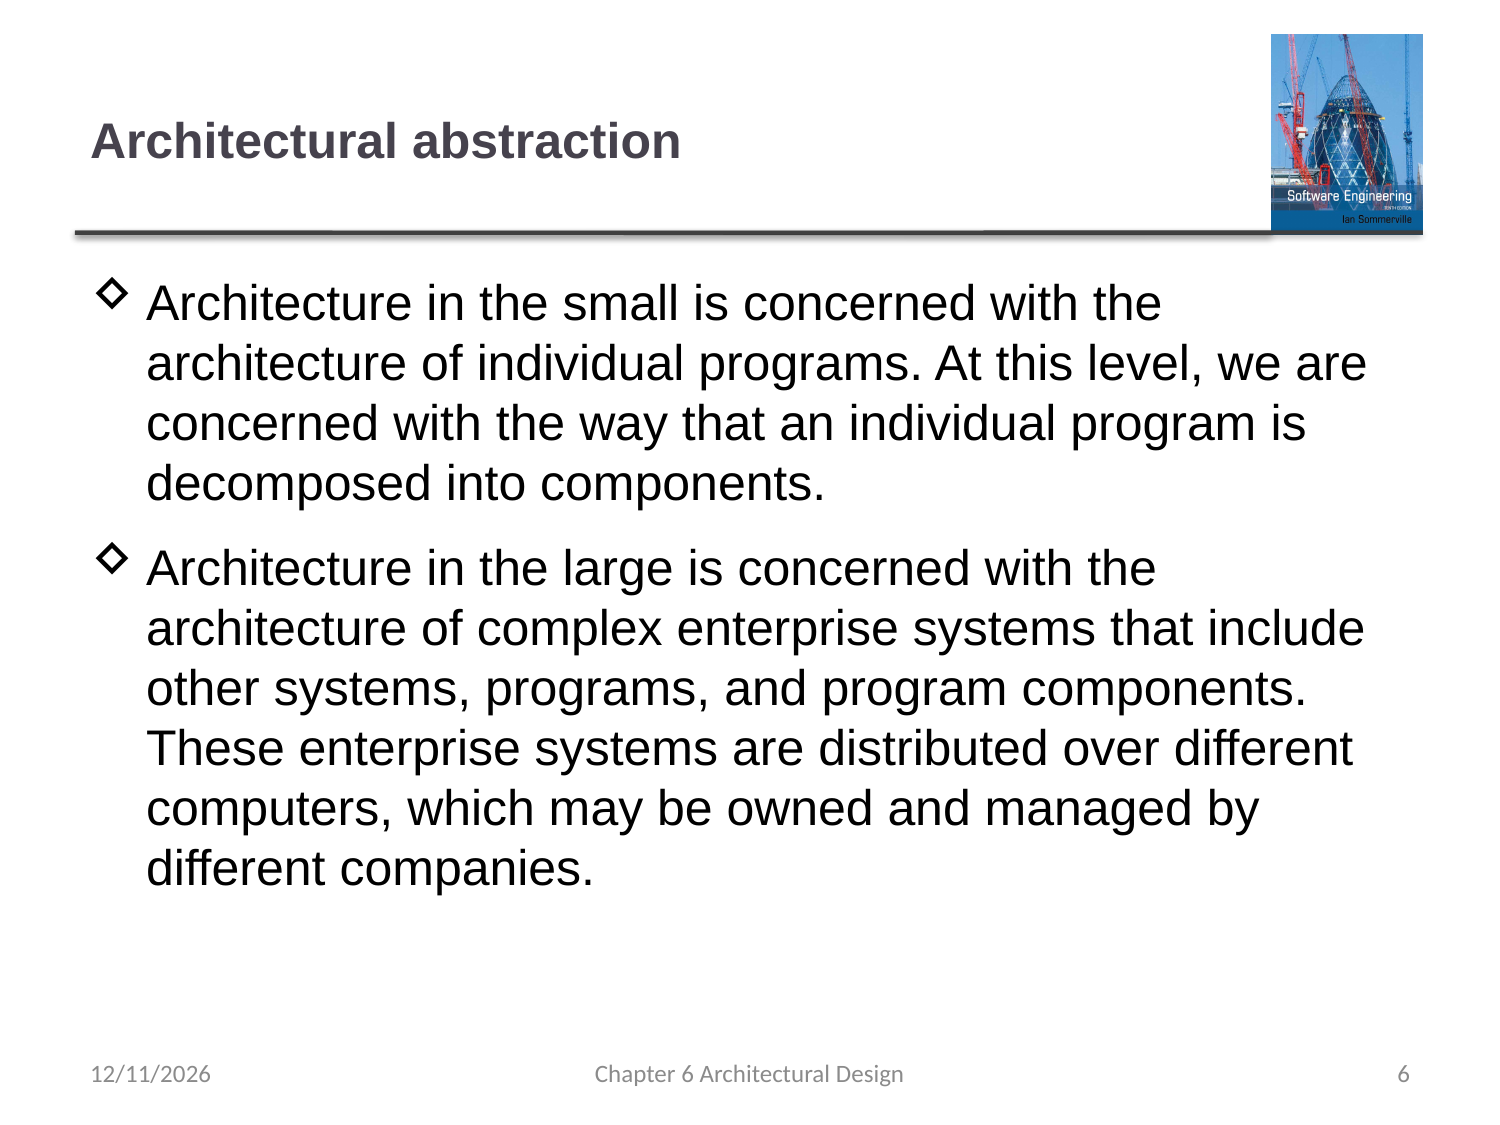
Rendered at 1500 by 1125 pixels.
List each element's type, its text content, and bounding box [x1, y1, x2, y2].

picture [1271, 34, 1423, 230]
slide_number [75, 1042, 425, 1103]
list Architecture in the small is concerned with the architecture of individual programs. At this level, we are concerned with the way that an individual program is decomposed into components. Architecture in the large is concerned with the architecture of complex enterprise systems that include other systems, programs, and program components. These enterprise systems are distributed over different computers, which may be owned and managed by different companies. [75, 262, 1425, 1005]
footer Chapter 6 Architectural Design [512, 1042, 988, 1103]
slide_number 6 [1074, 1042, 1425, 1103]
title Architectural abstraction [74, 44, 1272, 233]
